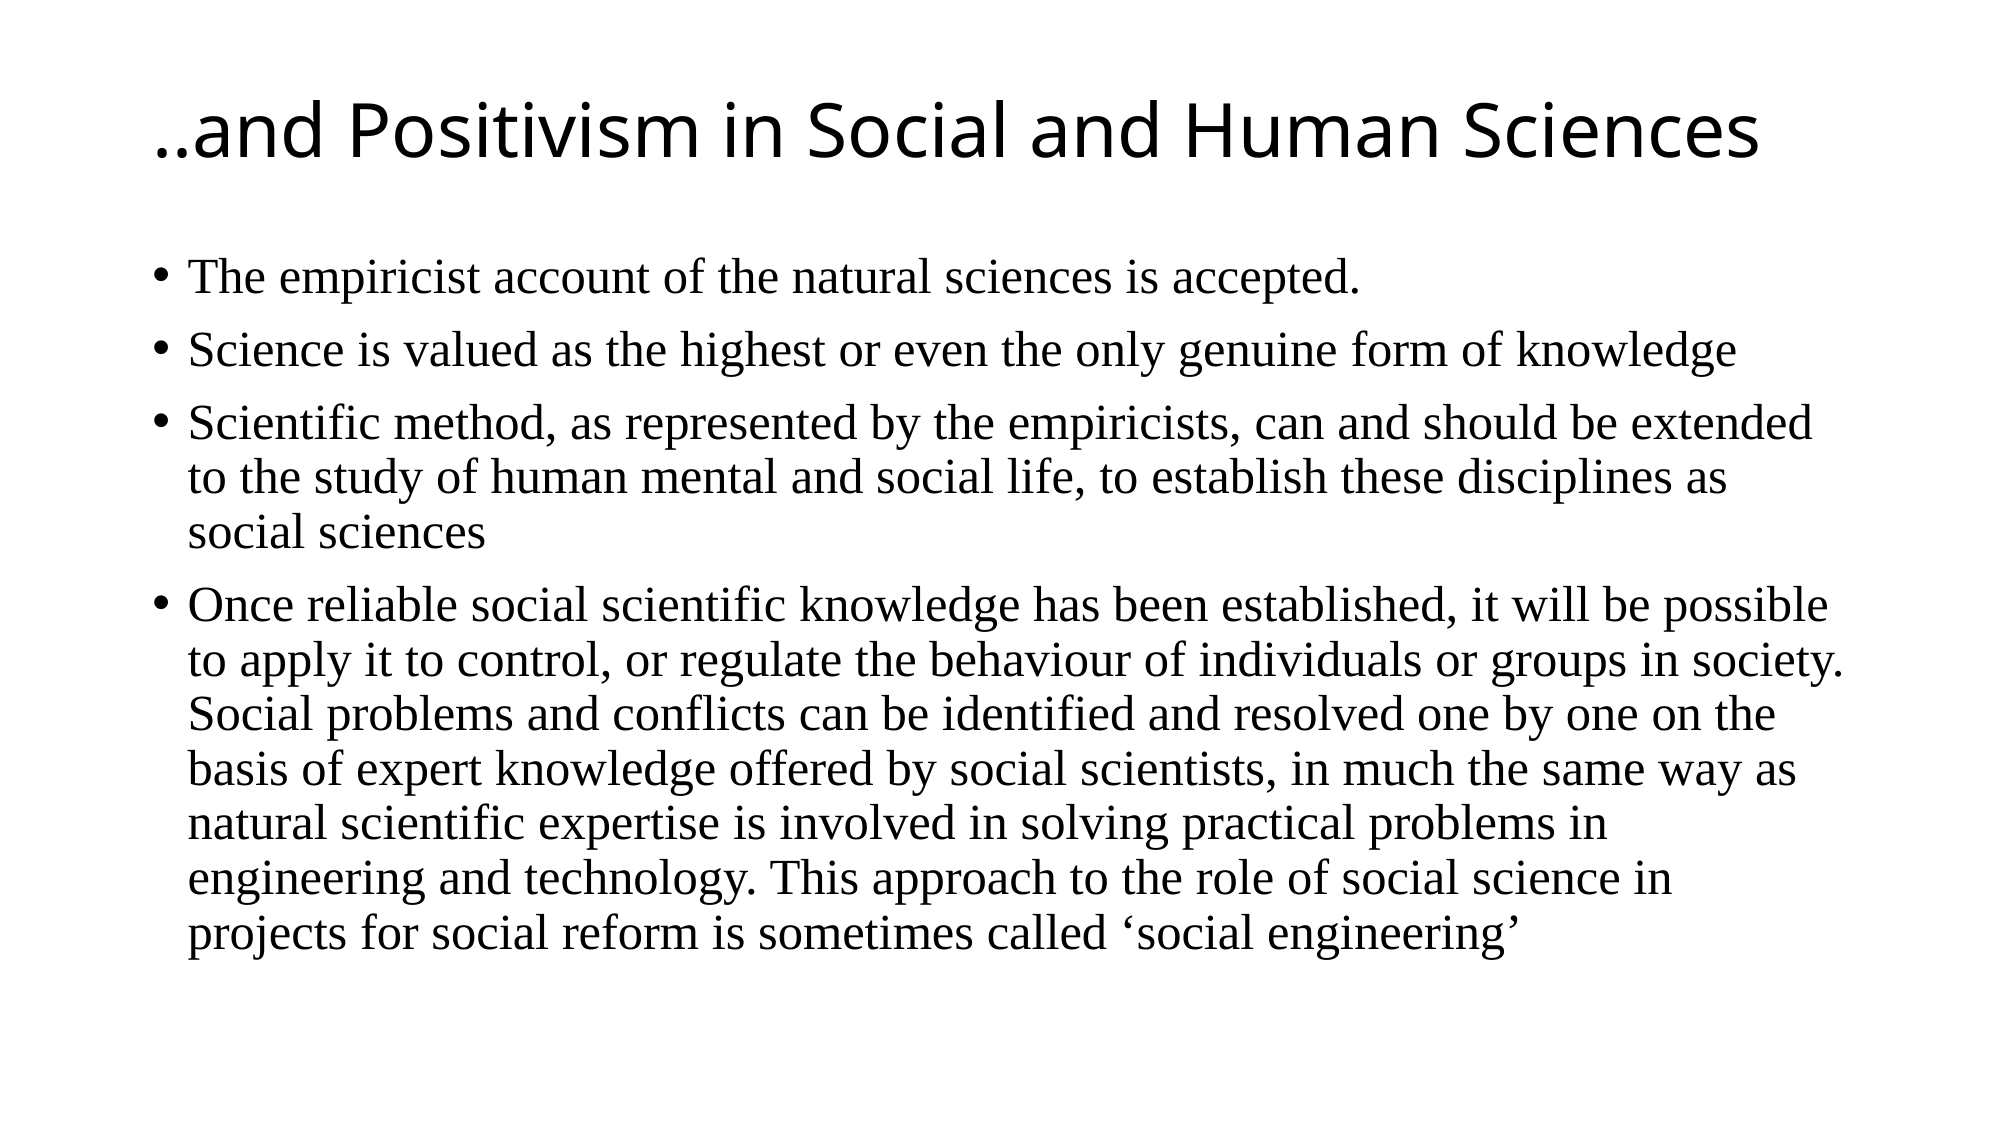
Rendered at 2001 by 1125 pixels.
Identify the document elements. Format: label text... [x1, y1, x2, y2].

list The empiricist account of the natural sciences is accepted. Science is valued as the highest or even the only genuine form of knowledge Scientific method, as represented by the empiricists, can and should be extended to the study of human mental and social life, to establish these disciplines as social sciences Once reliable social scientific knowledge has been established, it will be possible to apply it to control, or regulate the behaviour of individuals or groups in society. Social problems and conflicts can be identified and resolved one by one on the basis of expert knowledge offered by social scientists, in much the same way as natural scientific expertise is involved in solving practical problems in engineering and technology. This approach to the role of social science in projects for social reform is sometimes called ‘social engineering’ [137, 242, 1863, 1014]
title ..and Positivism in Social and Human Sciences [137, 59, 1863, 208]
